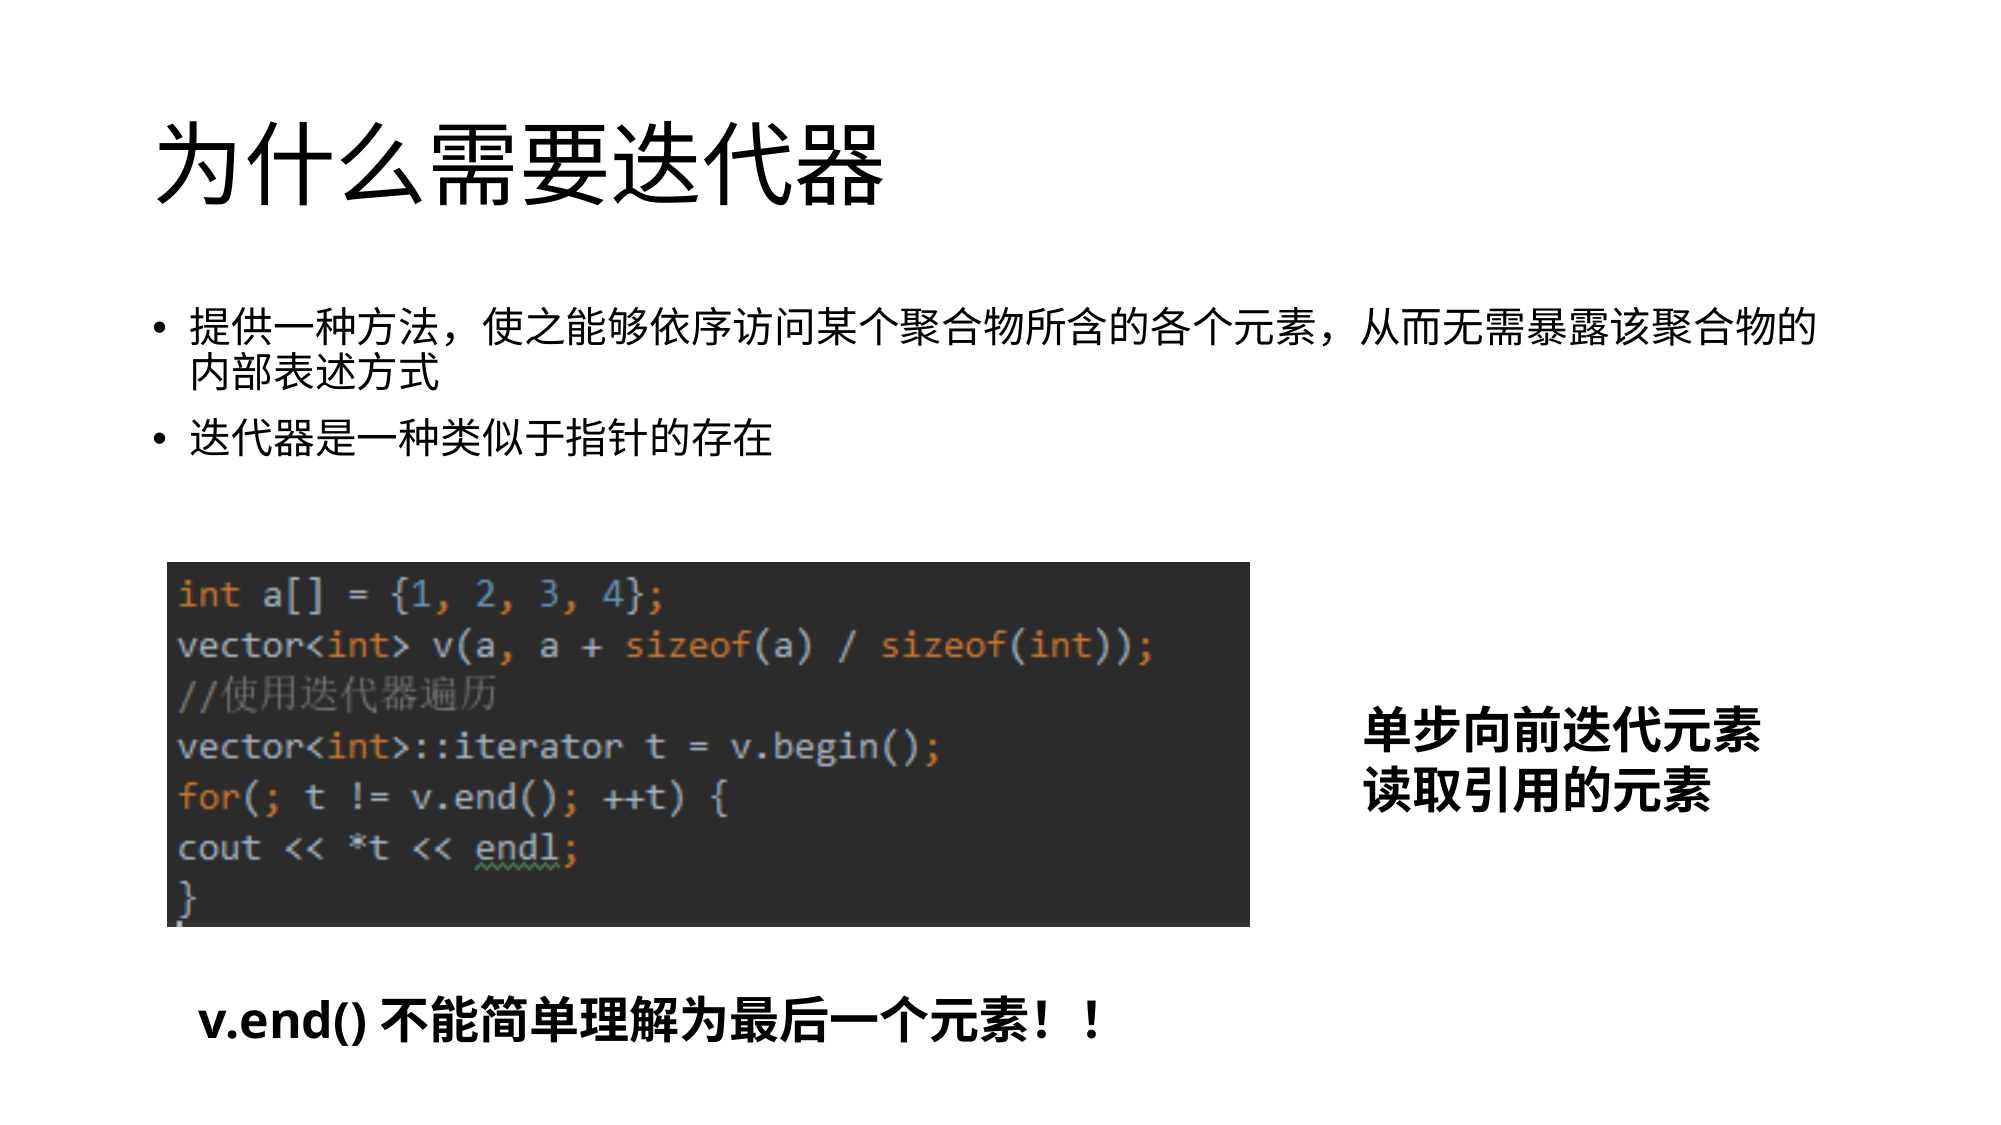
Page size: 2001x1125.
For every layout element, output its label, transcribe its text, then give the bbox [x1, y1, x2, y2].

title 为什么需要迭代器 [137, 59, 1863, 278]
list 提供一种方法，使之能够依序访问某个聚合物所含的各个元素，从而无需暴露该聚合物的内部表述方式 迭代器是一种类似于指针的存在 [137, 299, 1863, 1014]
picture [167, 562, 1250, 927]
text_box 单步向前迭代元素 读取引用的元素 [1348, 691, 1778, 827]
text_box v.end()不能简单理解为最后一个元素！！ [184, 980, 1330, 1056]
